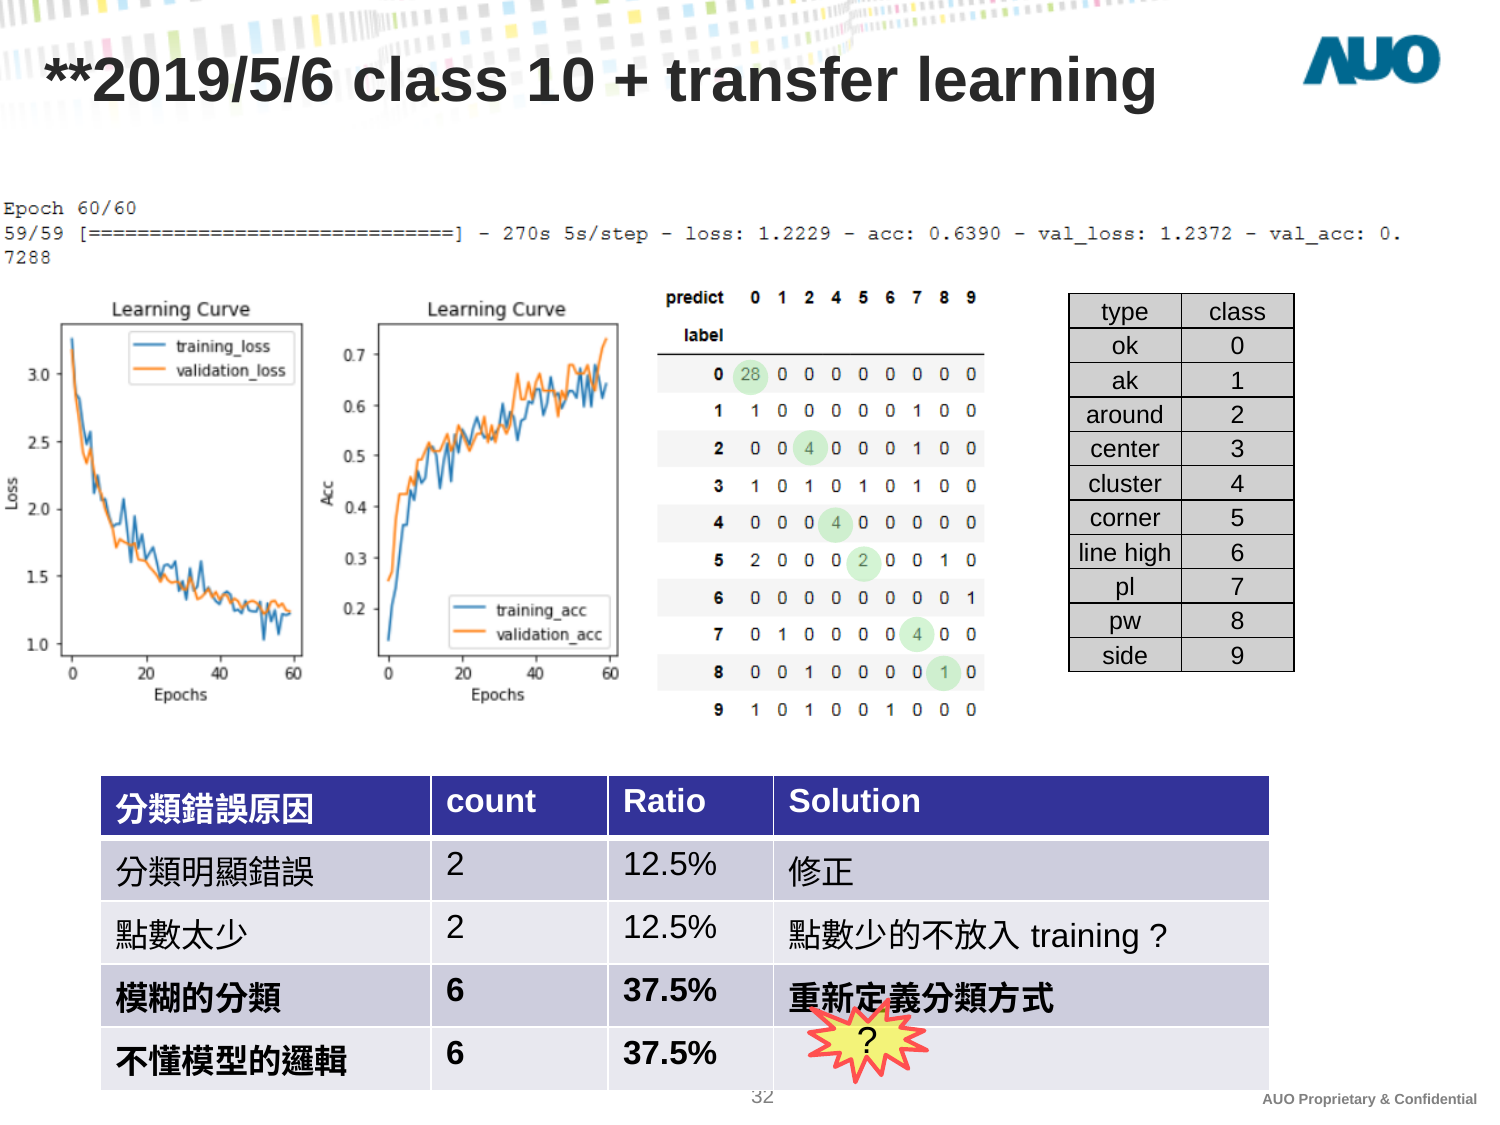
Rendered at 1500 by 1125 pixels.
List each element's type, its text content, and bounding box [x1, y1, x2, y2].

table_cell 3 [1182, 432, 1293, 465]
table_header Ratio [609, 776, 773, 835]
table_cell 不懂模型的邏輯 [101, 1028, 430, 1090]
table_cell 6 [432, 1028, 607, 1090]
table_cell 分類明顯錯誤 [101, 841, 430, 900]
table_cell center [1070, 432, 1181, 465]
table_cell 點數少的不放入training ? [774, 902, 1269, 963]
table_cell 9 [1182, 638, 1293, 671]
table_cell pw [1070, 604, 1181, 637]
table_cell side [1070, 638, 1181, 671]
picture [0, 198, 1424, 270]
table_cell 模糊的分類 [101, 965, 430, 1026]
table_cell 6 [432, 965, 607, 1026]
table_cell 12.5% [609, 841, 773, 900]
table_cell pl [1070, 569, 1181, 602]
table_cell ak [1070, 363, 1181, 396]
table_cell [774, 1028, 1269, 1090]
table_cell 8 [1182, 604, 1293, 637]
table_cell 4 [1182, 466, 1293, 499]
table_header count [432, 776, 607, 835]
table_header class [1182, 294, 1293, 327]
title **2019/5/6 class 10 + transfer learning [29, 30, 1294, 197]
table_header Solution [774, 776, 1269, 835]
table_cell 2 [1182, 398, 1293, 431]
picture [0, 293, 633, 710]
picture [655, 281, 997, 732]
table_cell 點數太少 [101, 902, 430, 963]
table_cell corner [1070, 501, 1181, 534]
table_cell 37.5% [609, 965, 773, 1026]
table_cell around [1070, 398, 1181, 431]
table_cell 0 [1182, 329, 1293, 362]
picture [0, 0, 1500, 155]
table_cell line high [1070, 535, 1181, 568]
table_cell 37.5% [609, 1028, 773, 1090]
table_cell 2 [432, 841, 607, 900]
table_header 分類錯誤原因 [101, 776, 430, 835]
table_cell 6 [1182, 535, 1293, 568]
table_header type [1070, 294, 1181, 327]
table_cell 1 [1182, 363, 1293, 396]
table_cell 5 [1182, 501, 1293, 534]
table_cell 7 [1182, 569, 1293, 602]
table_cell 2 [432, 902, 607, 963]
text_box ? [806, 997, 930, 1085]
table_cell 重新定義分類方式 [774, 965, 1269, 1026]
table_cell ok [1070, 329, 1181, 362]
table_cell cluster [1070, 466, 1181, 499]
table_cell 12.5% [609, 902, 773, 963]
table_cell 修正 [774, 841, 1269, 900]
